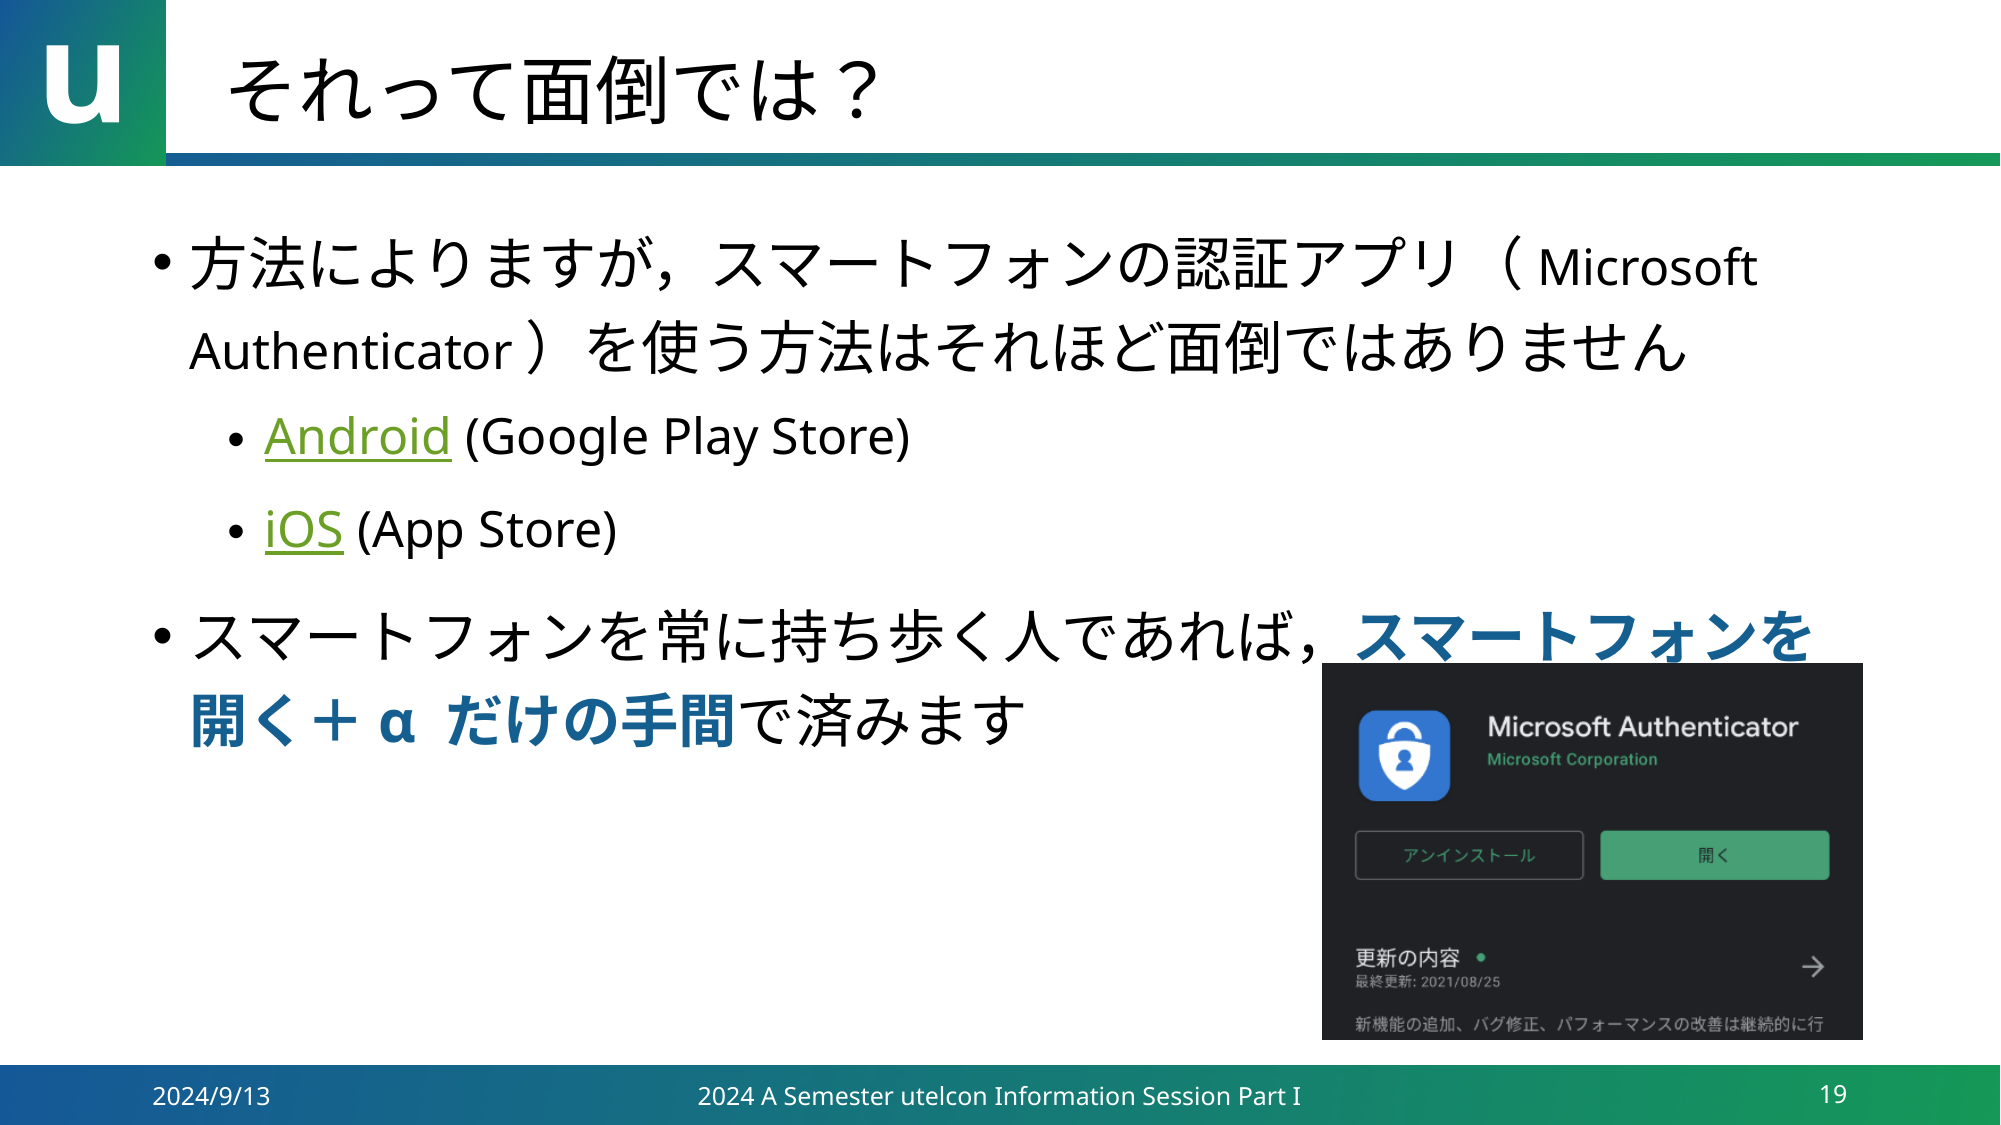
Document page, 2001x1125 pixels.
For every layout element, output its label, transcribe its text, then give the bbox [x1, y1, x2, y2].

picture [0, 1065, 2000, 1125]
slide_number 19 [1412, 1074, 1863, 1117]
title それって面倒では？ [208, 35, 1863, 154]
picture [0, 0, 2000, 166]
list 方法によりますが，スマートフォンの認証アプリ（Microsoft Authenticator）を使う方法はそれほど面倒ではありません Android (Google Play Store) iOS (App Store) スマートフォンを常に持ち歩く人であれば，スマートフォンを開く＋α だけの手間で済みます [137, 205, 1863, 1055]
footer 2024 A Semester utelcon Information Session Part I [662, 1074, 1338, 1117]
picture [1322, 663, 1863, 1041]
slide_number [137, 1074, 588, 1117]
